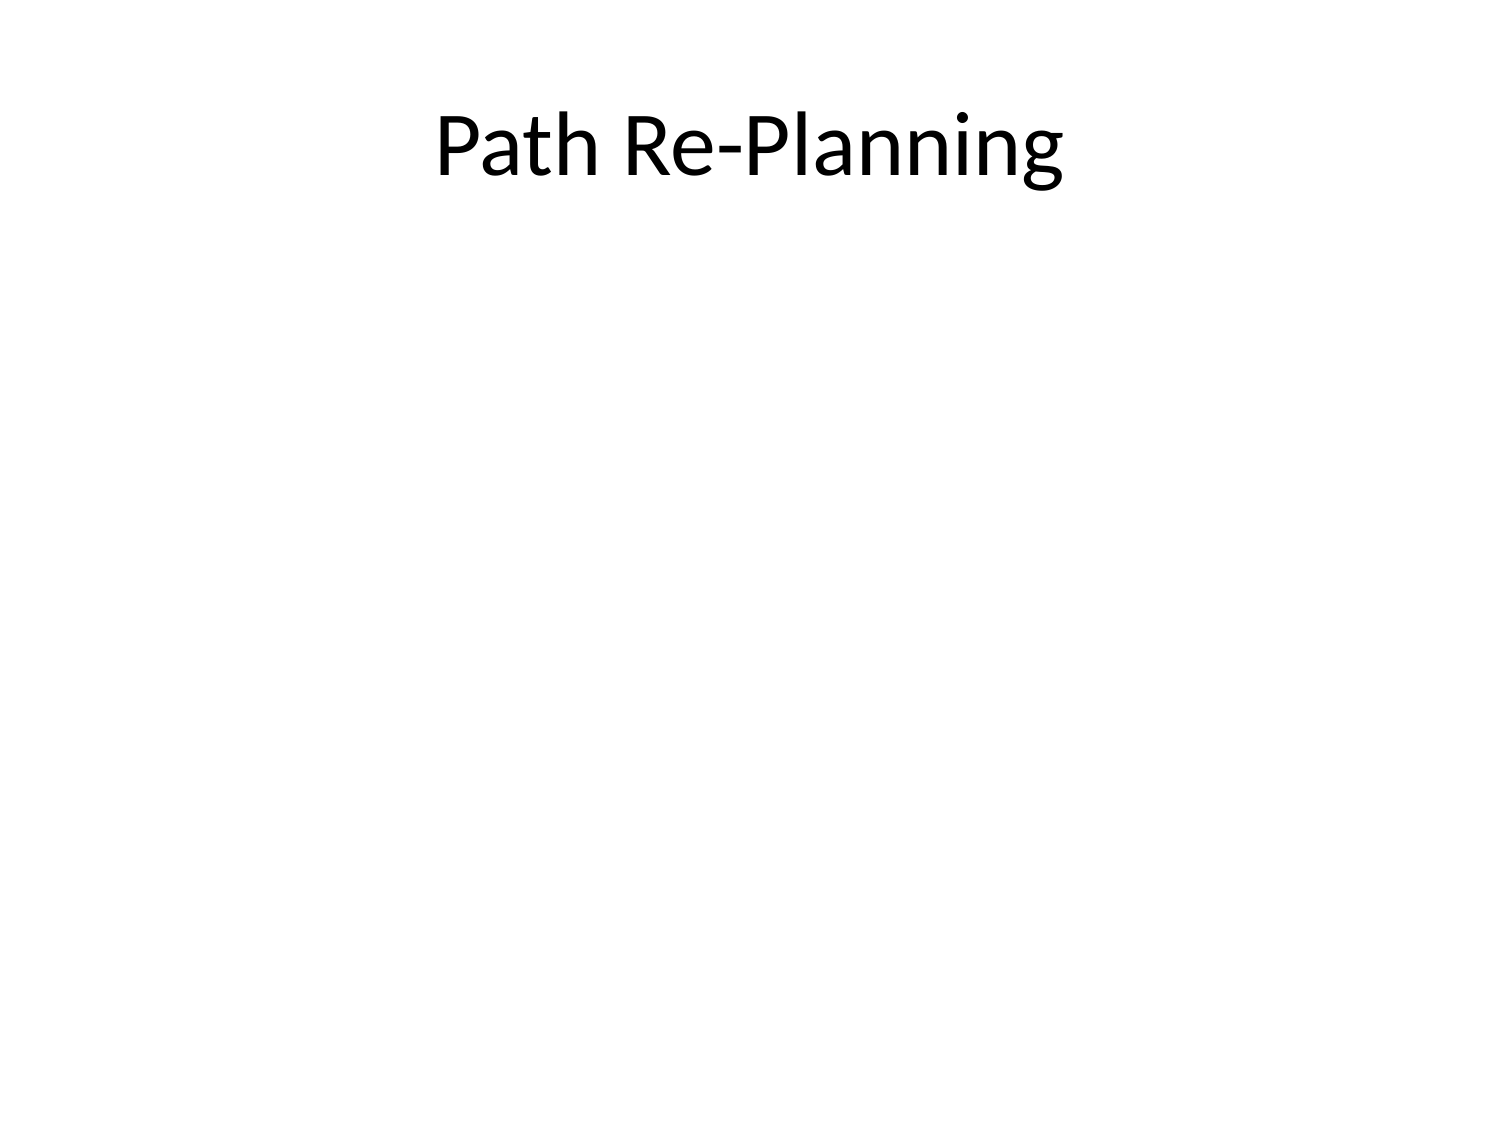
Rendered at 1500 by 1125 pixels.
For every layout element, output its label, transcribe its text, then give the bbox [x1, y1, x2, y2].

title Path Re-Planning [75, 45, 1425, 233]
